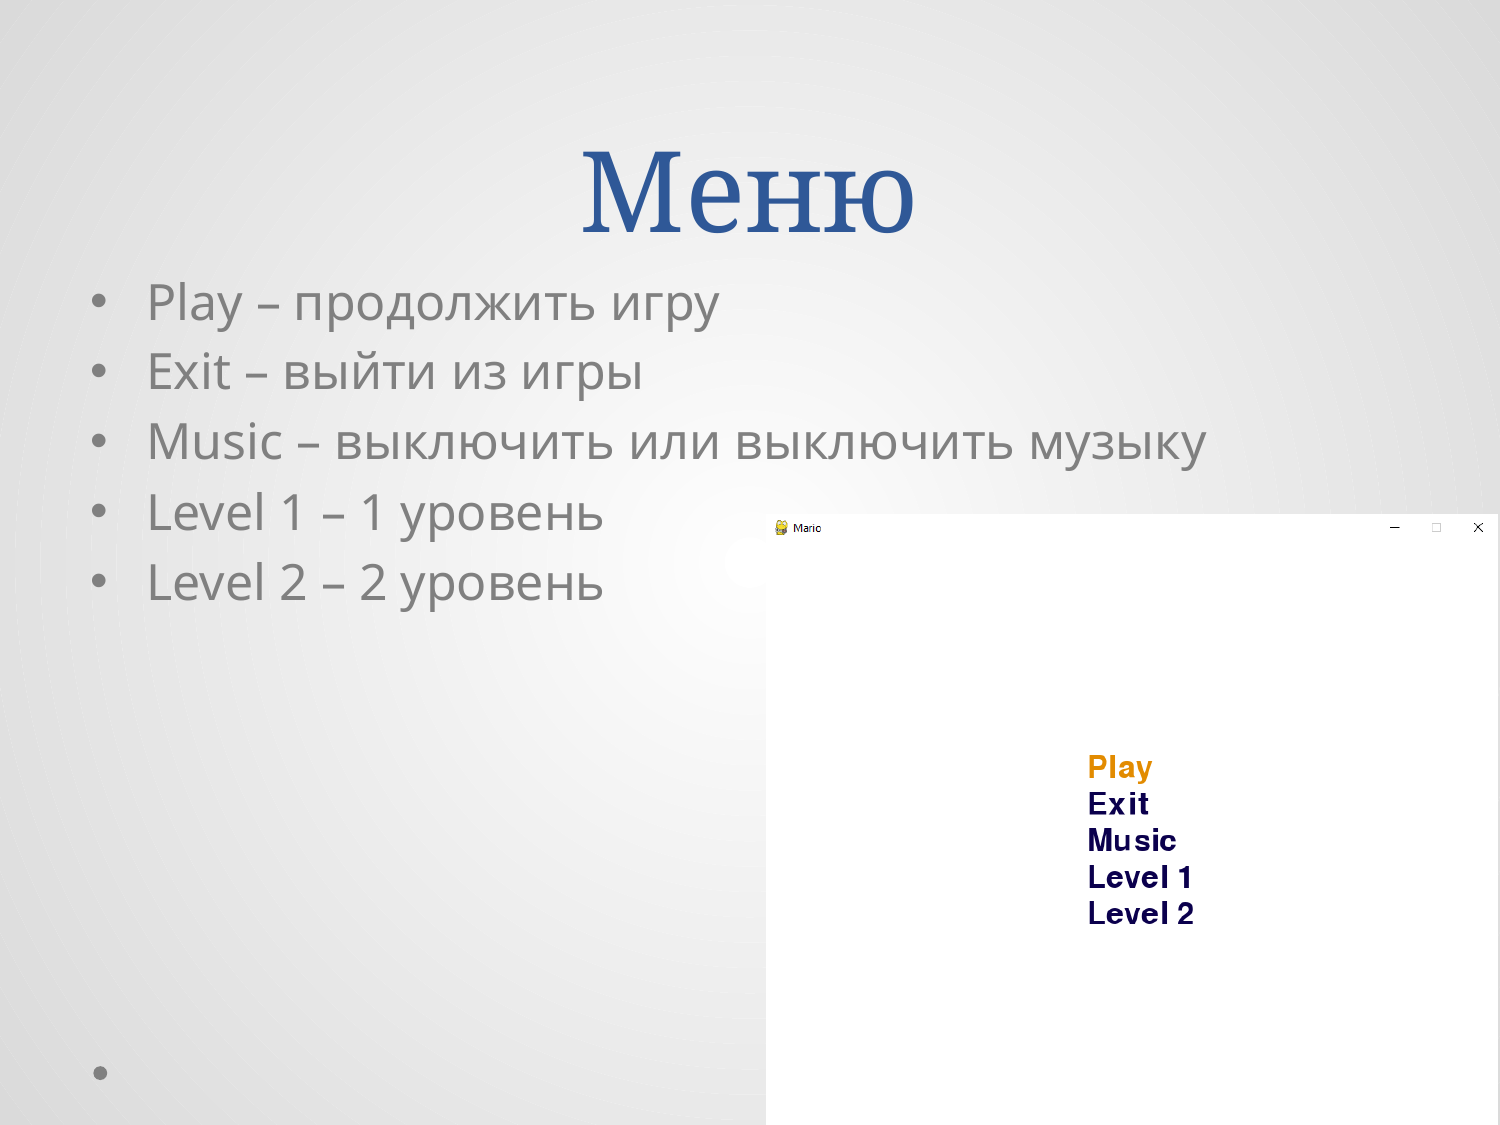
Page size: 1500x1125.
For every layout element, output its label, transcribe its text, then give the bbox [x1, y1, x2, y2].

picture [766, 514, 1498, 1125]
title Меню [75, 0, 1425, 262]
list Play – продолжить игру Exit – выйти из игры Music – выключить или выключить музыку Level 1 – 1 уровень Level 2 – 2 уровень [75, 262, 1425, 1005]
